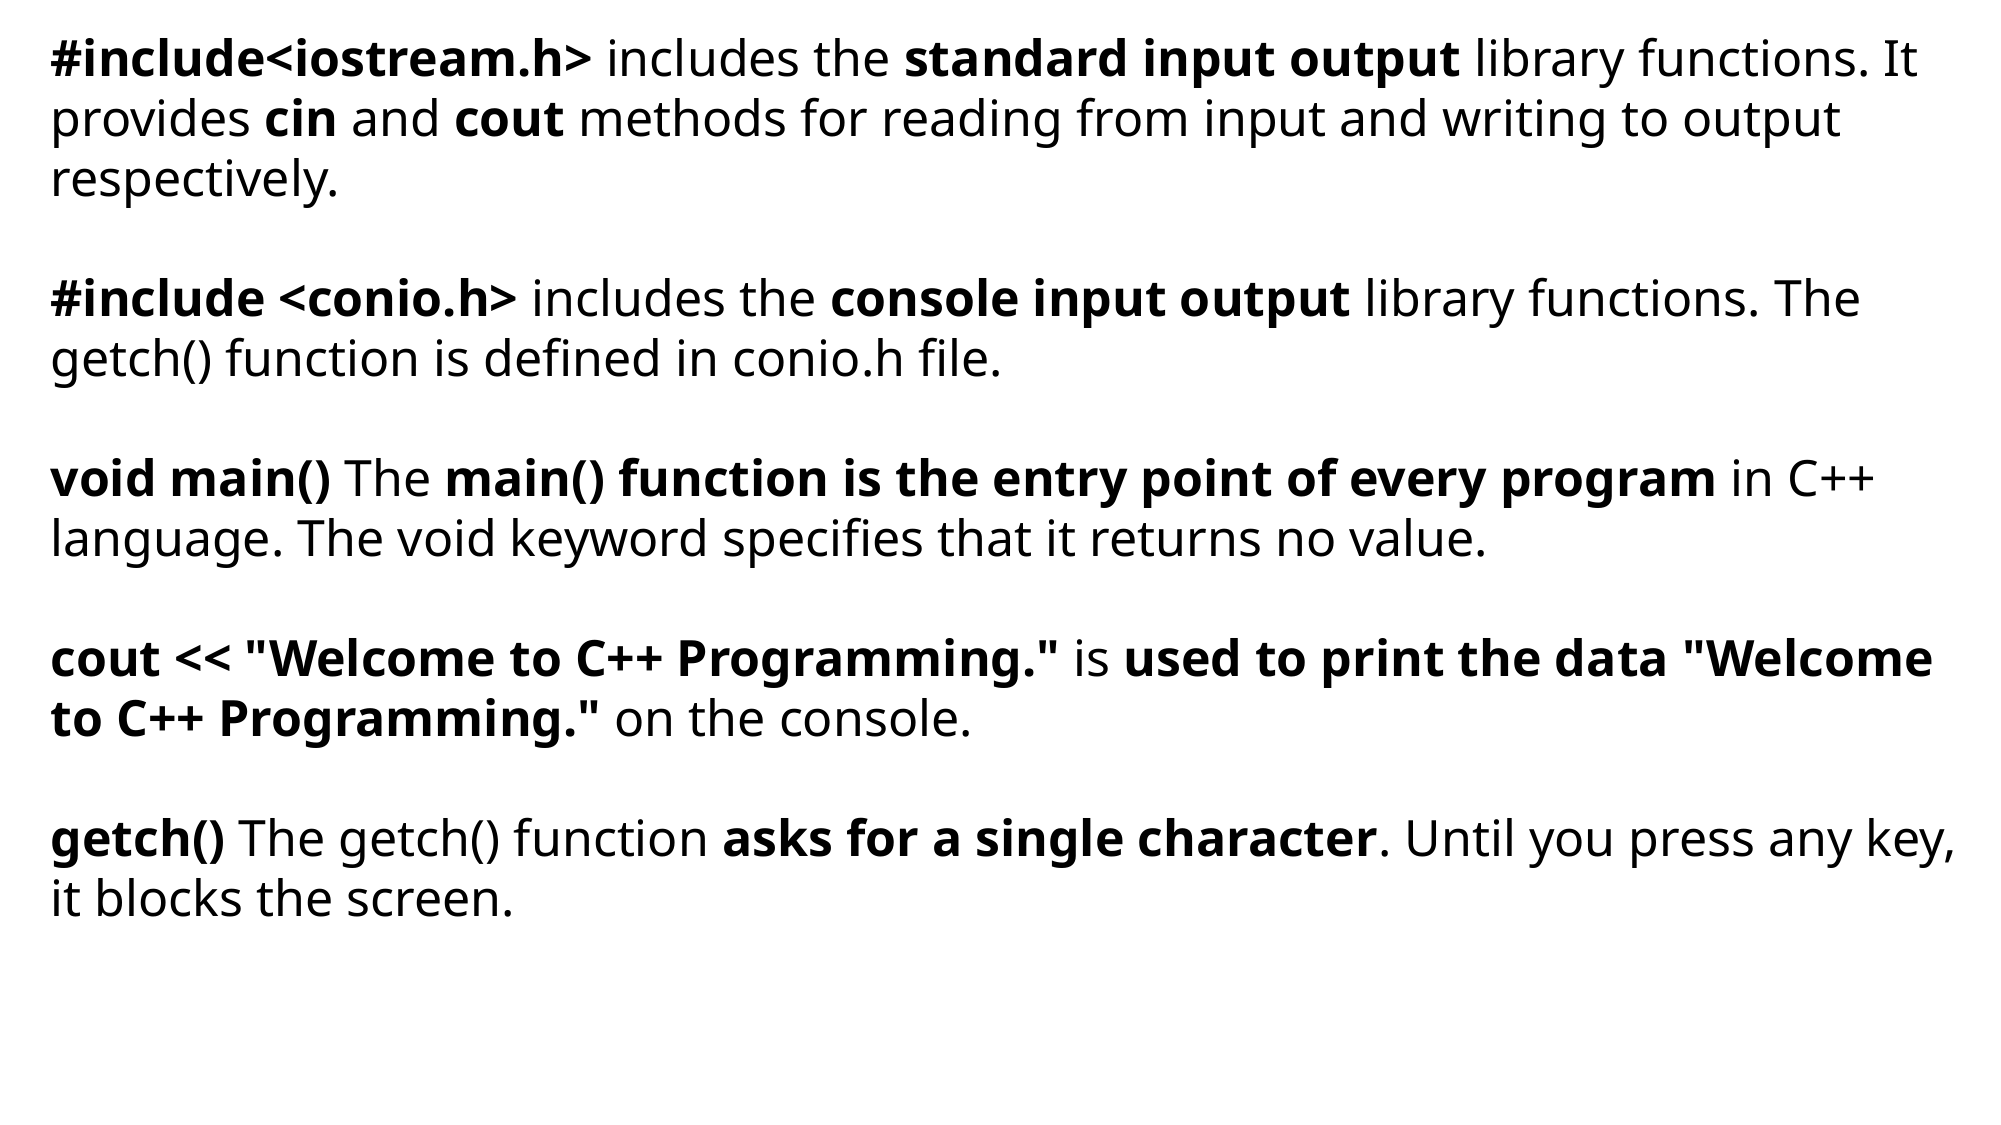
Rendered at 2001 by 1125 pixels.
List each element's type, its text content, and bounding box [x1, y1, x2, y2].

text_box #include<iostream.h> includes the standard input output library functions. It provides cin and cout methods for reading from input and writing to output respectively. #include <conio.h> includes the console input output library functions. The getch() function is defined in conio.h file. void main() The main() function is the entry point of every program in C++ language. The void keyword specifies that it returns no value. cout << "Welcome to C++ Programming." is used to print the data "Welcome to C++ Programming." on the console. getch() The getch() function asks for a single character. Until you press any key, it blocks the screen. [35, 18, 2000, 934]
